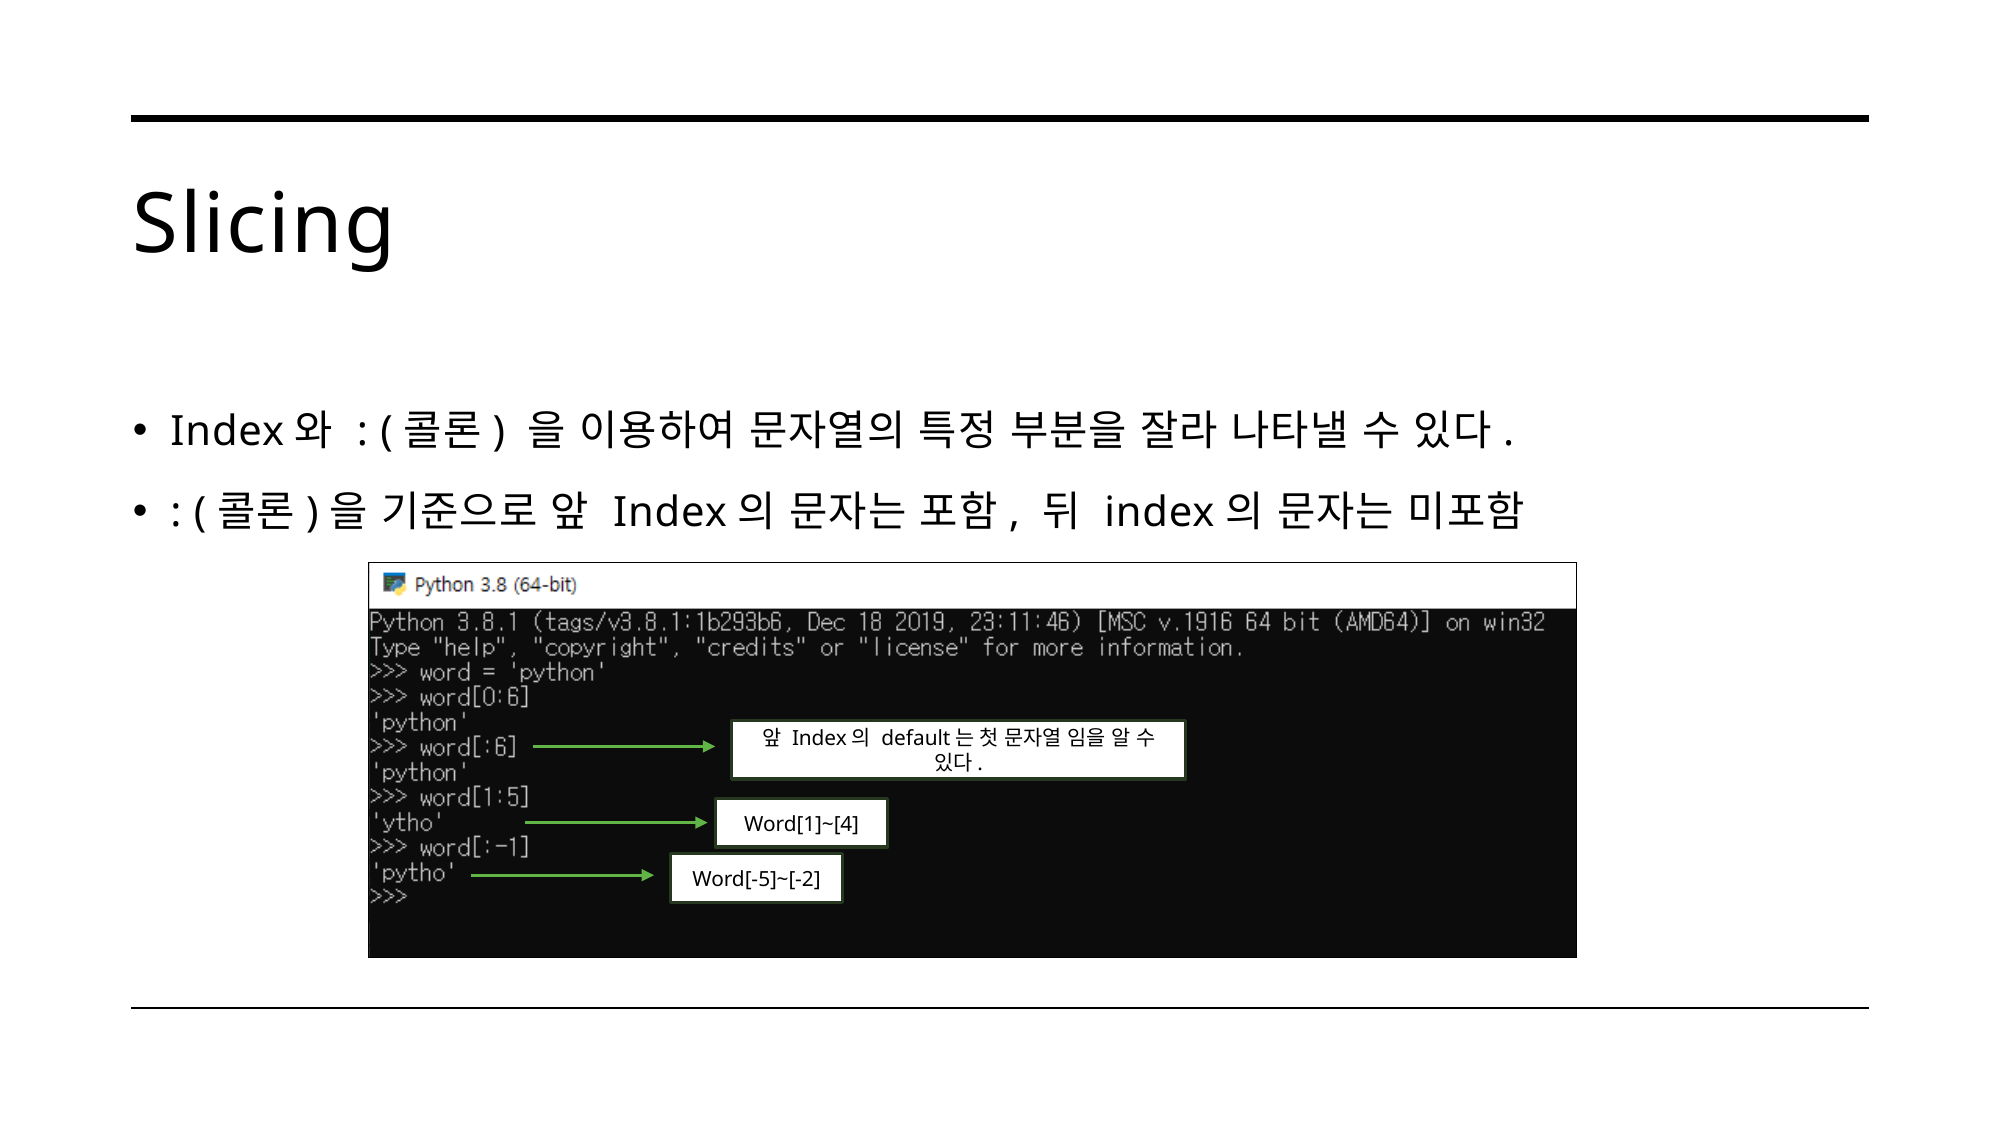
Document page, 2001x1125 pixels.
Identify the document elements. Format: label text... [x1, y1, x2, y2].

list Index와 : (콜론) 을 이용하여 문자열의 특정 부분을 잘라 나타낼 수 있다. : (콜론)을 기준으로 앞 Index의 문자는 포함, 뒤 index의 문자는 미포함 [114, 376, 1869, 973]
picture [368, 562, 1577, 958]
title Slicing [114, 151, 1869, 376]
